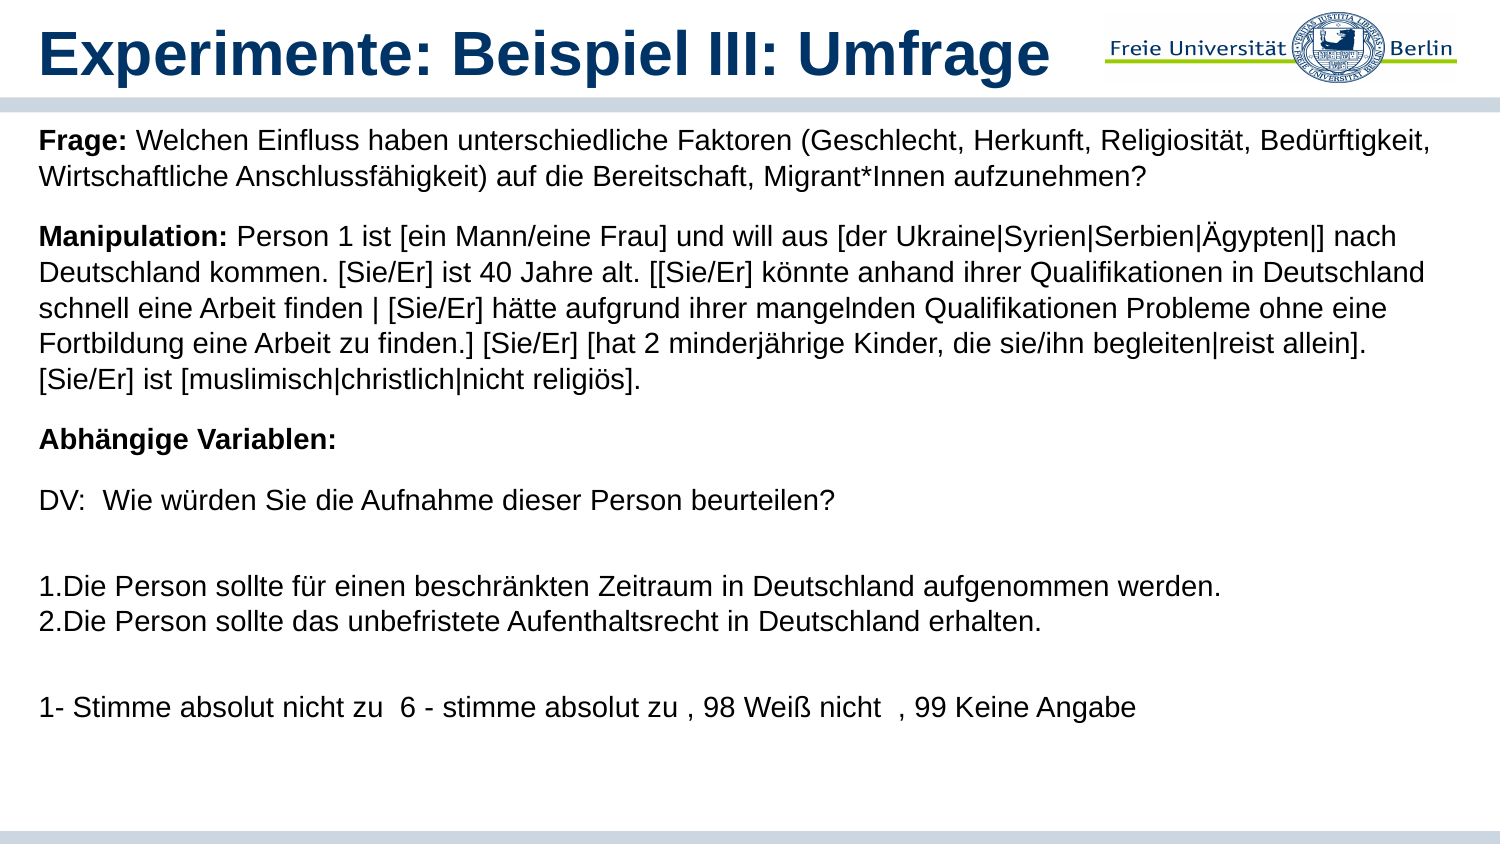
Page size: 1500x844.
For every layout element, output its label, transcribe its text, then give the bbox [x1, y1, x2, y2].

title Experimente: Beispiel III: Umfrage [38, 12, 1098, 83]
picture [1105, 12, 1457, 83]
list Frage: Welchen Einfluss haben unterschiedliche Faktoren (Geschlecht, Herkunft, Religiosität, Bedürftigkeit, Wirtschaftliche Anschlussfähigkeit) auf die Bereitschaft, Migrant*Innen aufzunehmen? Manipulation: Person 1 ist [ein Mann/eine Frau] und will aus [der Ukraine|Syrien|Serbien|Ägypten|] nach Deutschland kommen. [Sie/Er] ist 40 Jahre alt. [[Sie/Er] könnte anhand ihrer Qualifikationen in Deutschland schnell eine Arbeit finden | [Sie/Er] hätte aufgrund ihrer mangelnden Qualifikationen Probleme ohne eine Fortbildung eine Arbeit zu finden.] [Sie/Er] [hat 2 minderjährige Kinder, die sie/ihn begleiten|reist allein]. [Sie/Er] ist [muslimisch|christlich|nicht religiös]. Abhängige Variablen: DV: Wie würden Sie die Aufnahme dieser Person beurteilen? Die Person sollte für einen beschränkten Zeitraum in Deutschland aufgenommen werden. Die Person sollte das unbefristete Aufenthaltsrecht in Deutschland erhalten. 1- Stimme absolut nicht zu 6 - stimme absolut zu , 98 Weiß nicht , 99 Keine Angabe [38, 120, 1463, 817]
